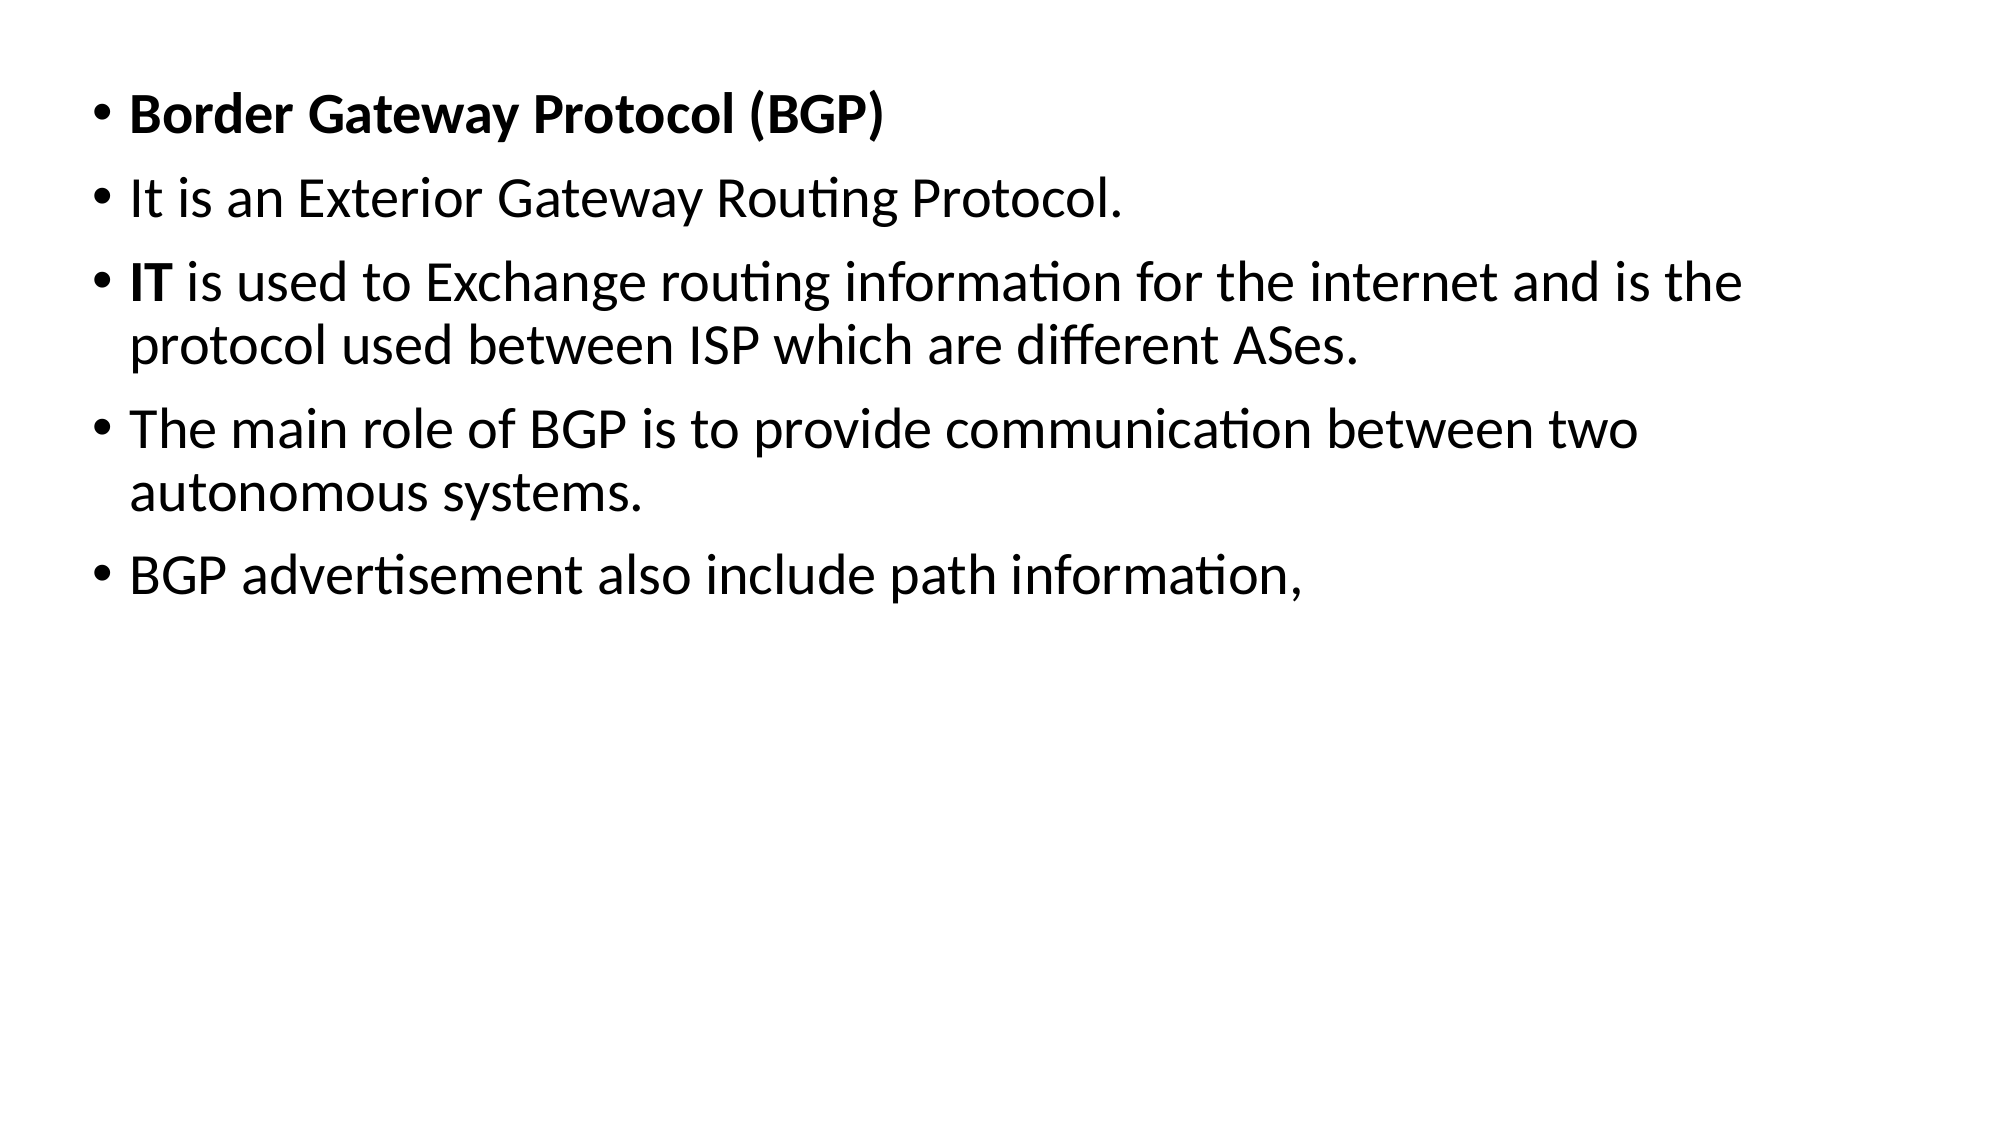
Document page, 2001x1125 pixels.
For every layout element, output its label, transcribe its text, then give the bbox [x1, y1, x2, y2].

list Border Gateway Protocol (BGP) It is an Exterior Gateway Routing Protocol. IT is used to Exchange routing information for the internet and is the protocol used between ISP which are different ASes. The main role of BGP is to provide communication between two autonomous systems. BGP advertisement also include path information, [77, 76, 1926, 1058]
